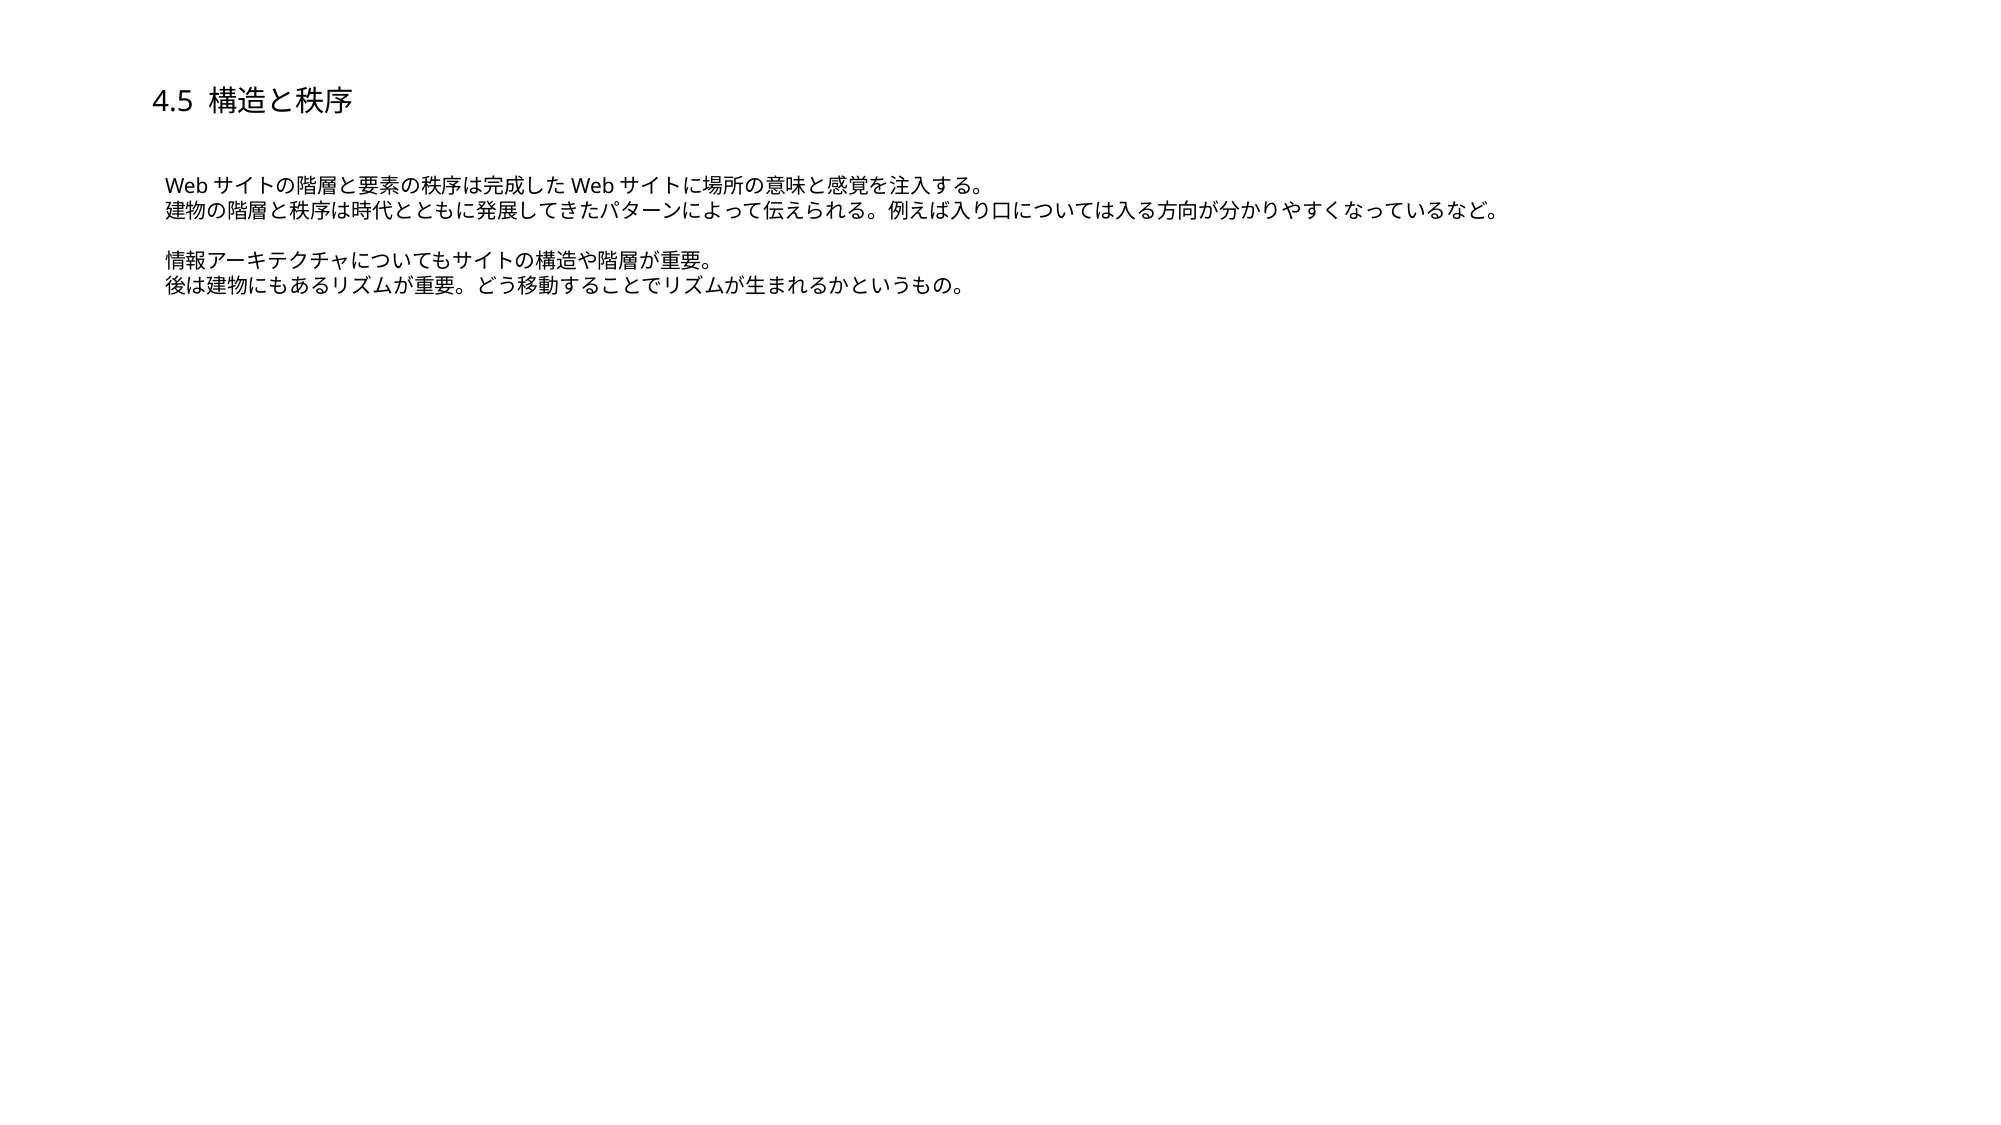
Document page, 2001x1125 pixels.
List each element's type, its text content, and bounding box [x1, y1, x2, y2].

text_box Webサイトの階層と要素の秩序は完成したWebサイトに場所の意味と感覚を注入する。 建物の階層と秩序は時代とともに発展してきたパターンによって伝えられる。例えば入り口については入る方向が分かりやすくなっているなど。 情報アーキテクチャについてもサイトの構造や階層が重要。 後は建物にもあるリズムが重要。どう移動することでリズムが生まれるかというもの。 [150, 165, 1523, 306]
title 4.5 構造と秩序 [137, 59, 1863, 145]
